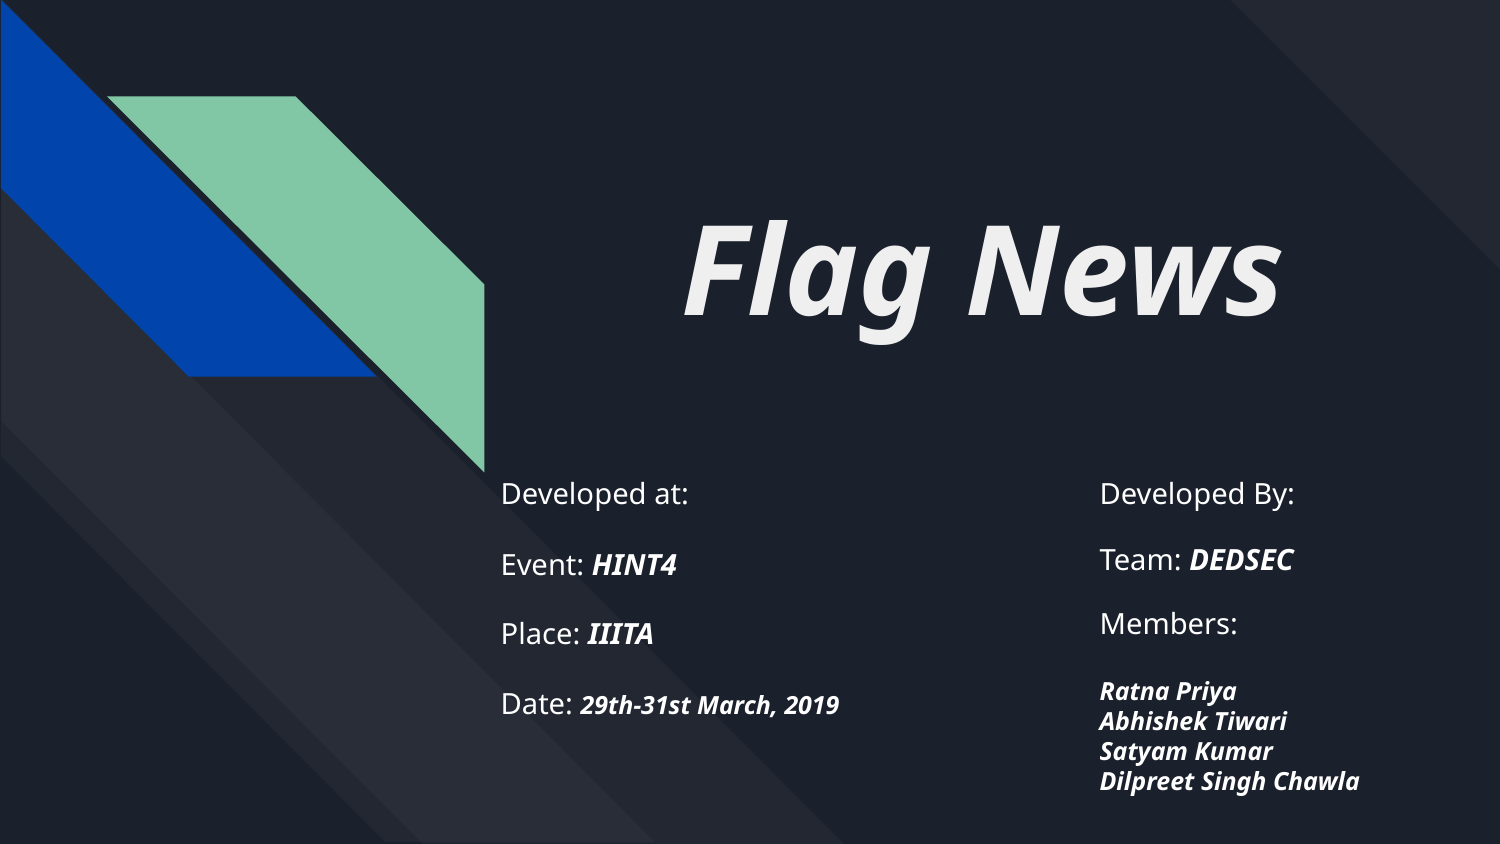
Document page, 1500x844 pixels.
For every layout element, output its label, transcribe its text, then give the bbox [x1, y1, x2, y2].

title Flag News [666, 100, 1404, 422]
subtitle Developed By: Team: DEDSEC Members: Ratna Priya Abhishek Tiwari Satyam Kumar Dilpreet Singh Chawla [1084, 460, 1500, 797]
text_box Developed at: Event: HINT4 Place: IIITA Date: 29th-31st March, 2019 [485, 460, 972, 729]
